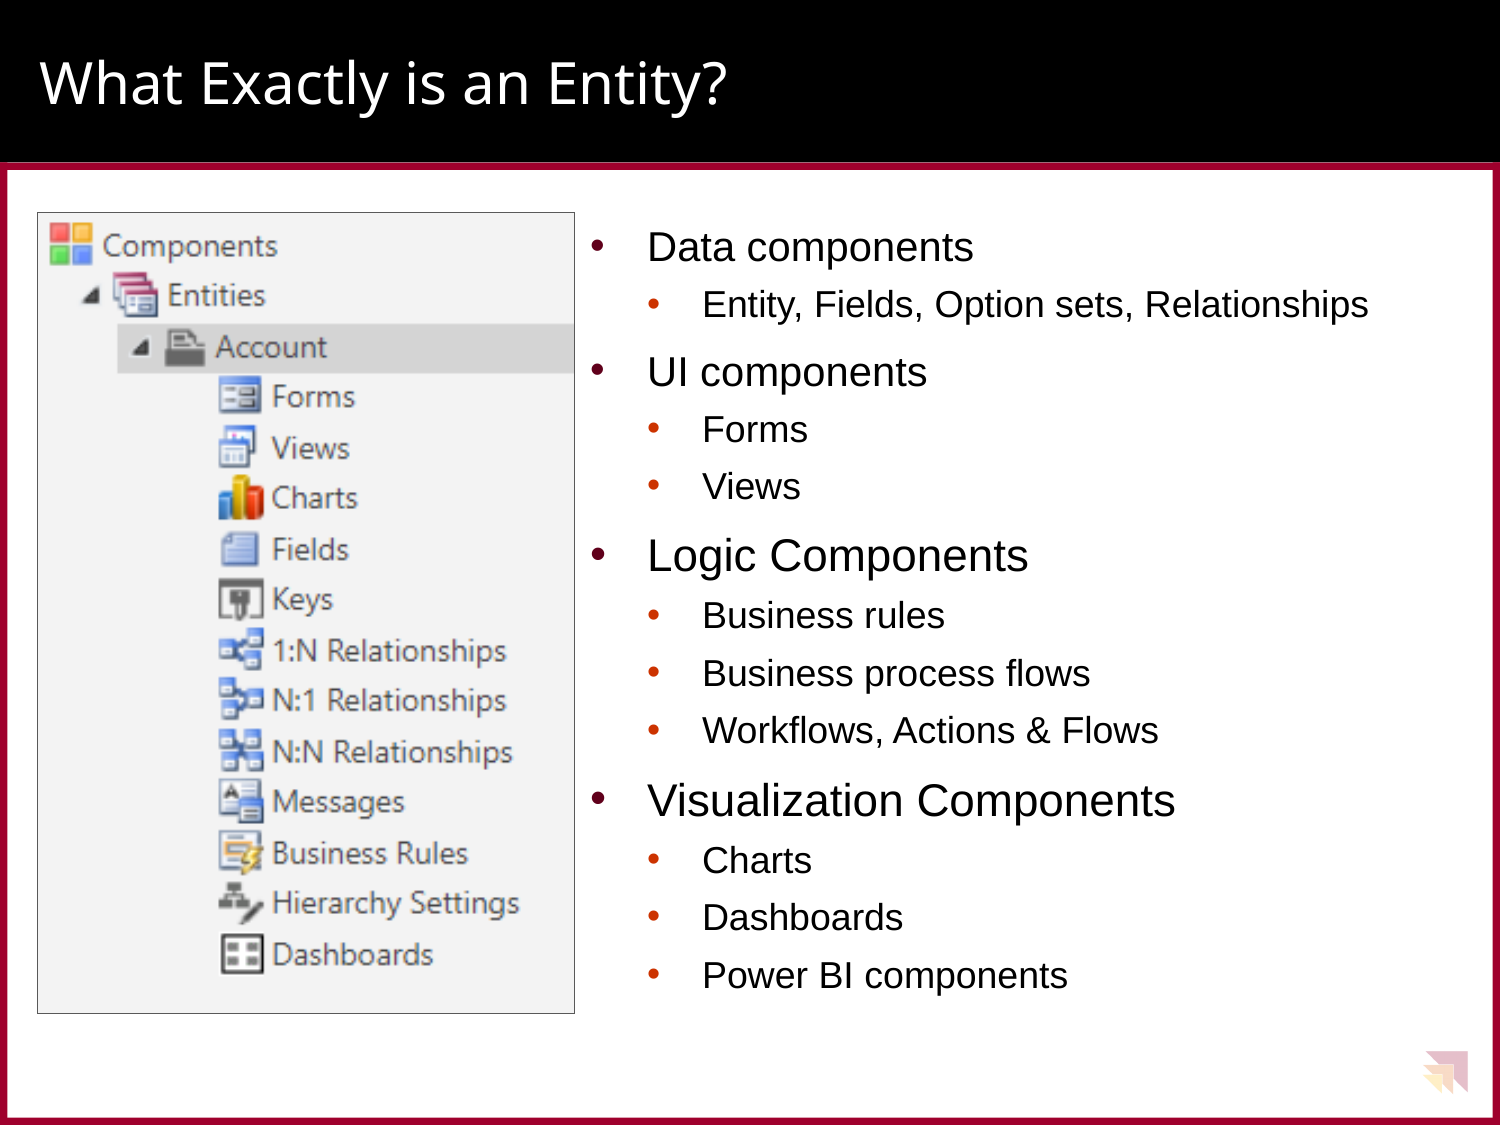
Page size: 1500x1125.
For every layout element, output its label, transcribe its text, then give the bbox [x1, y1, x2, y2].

list Data components Entity, Fields, Option sets, Relationships UI components Forms Views Logic Components Business rules Business process flows Workflows, Actions & Flows Visualization Components Charts Dashboards Power BI components [575, 212, 1438, 1088]
title What Exactly is an Entity? [24, 12, 1438, 150]
picture [37, 212, 576, 1014]
